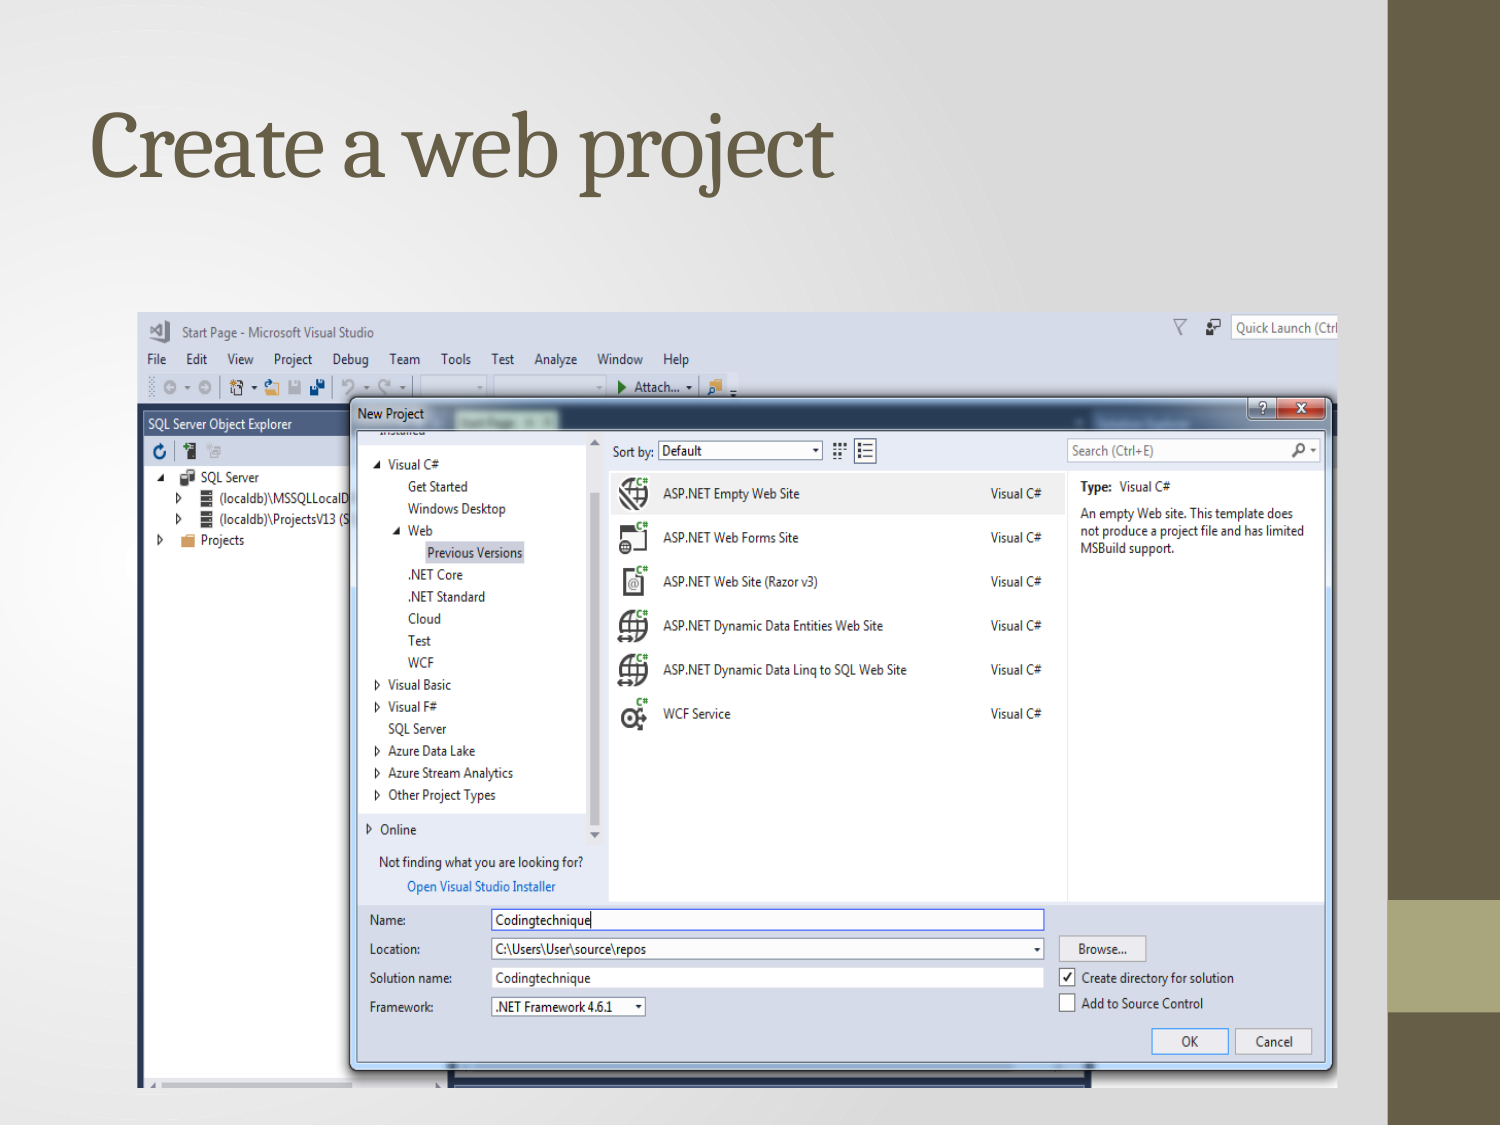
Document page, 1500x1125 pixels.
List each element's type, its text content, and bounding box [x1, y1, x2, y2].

picture [136, 311, 1338, 1088]
title Create a web project [75, 45, 1325, 233]
